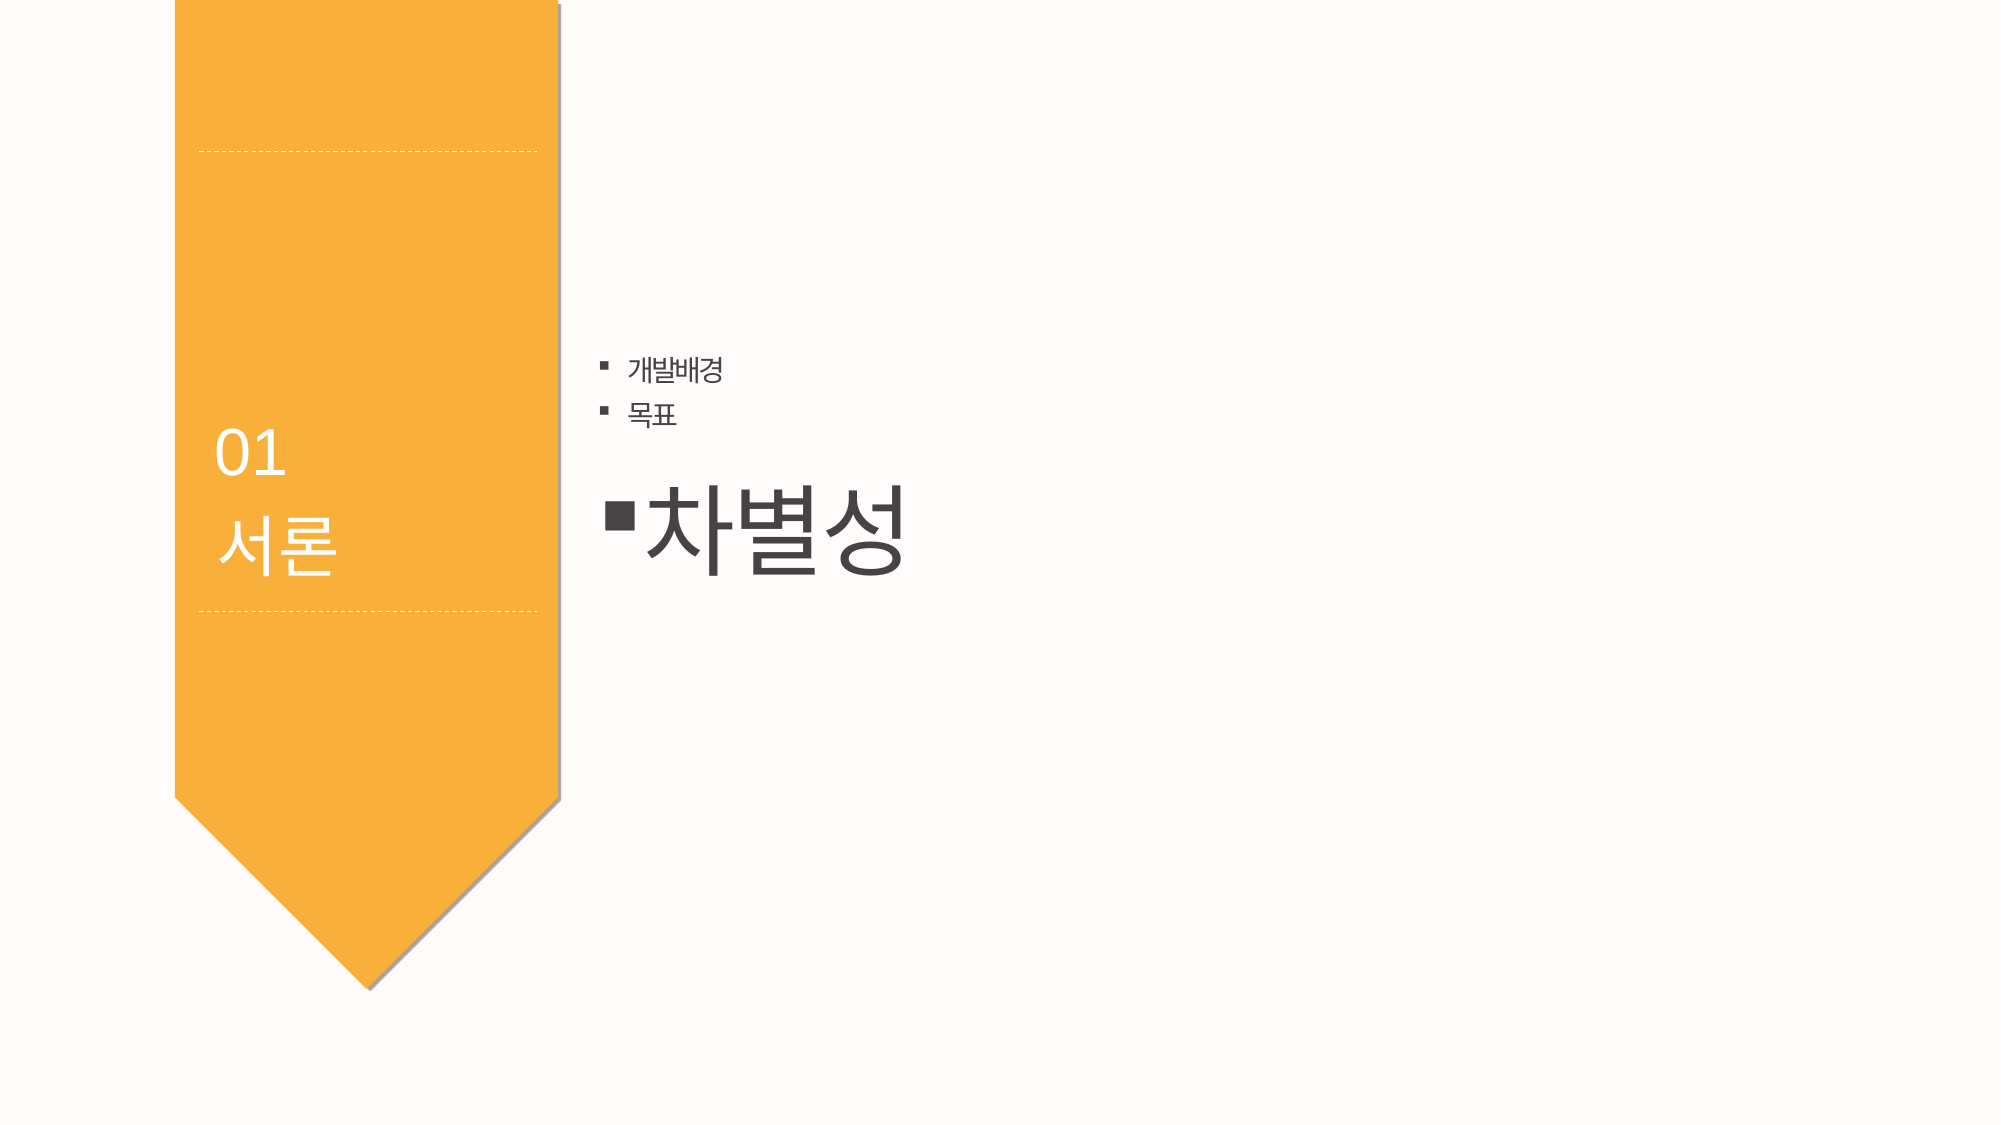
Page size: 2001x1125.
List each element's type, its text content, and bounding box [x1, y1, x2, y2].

text_box 서론 [202, 497, 355, 593]
text_box [173, 0, 560, 991]
text_box 개발배경 목표 차별성 [582, 334, 1164, 596]
text_box 01 [200, 401, 304, 497]
